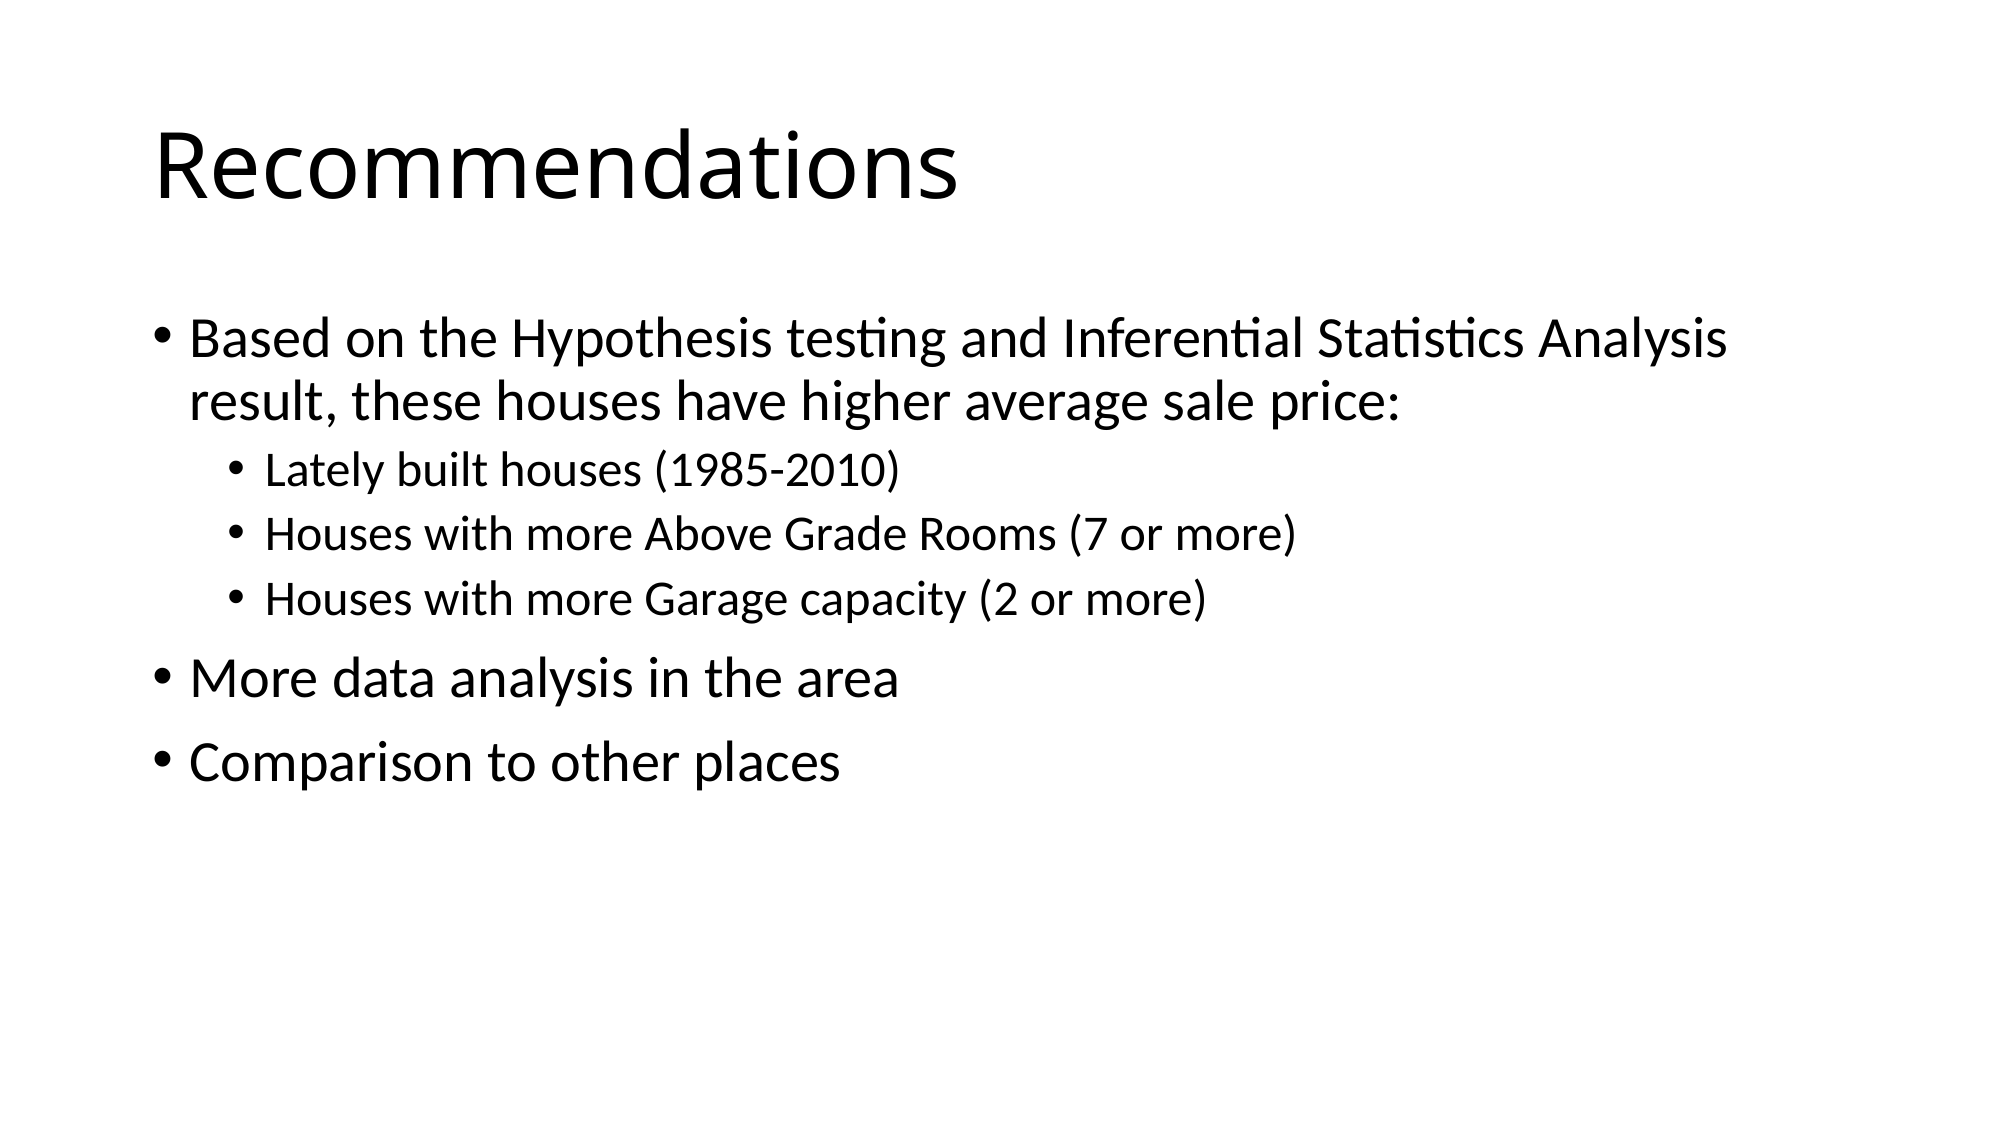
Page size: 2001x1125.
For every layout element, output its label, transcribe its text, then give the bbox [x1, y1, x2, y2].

list Based on the Hypothesis testing and Inferential Statistics Analysis result, these houses have higher average sale price: Lately built houses (1985-2010) Houses with more Above Grade Rooms (7 or more) Houses with more Garage capacity (2 or more) More data analysis in the area Comparison to other places [137, 299, 1863, 1014]
title Recommendations [137, 59, 1863, 278]
